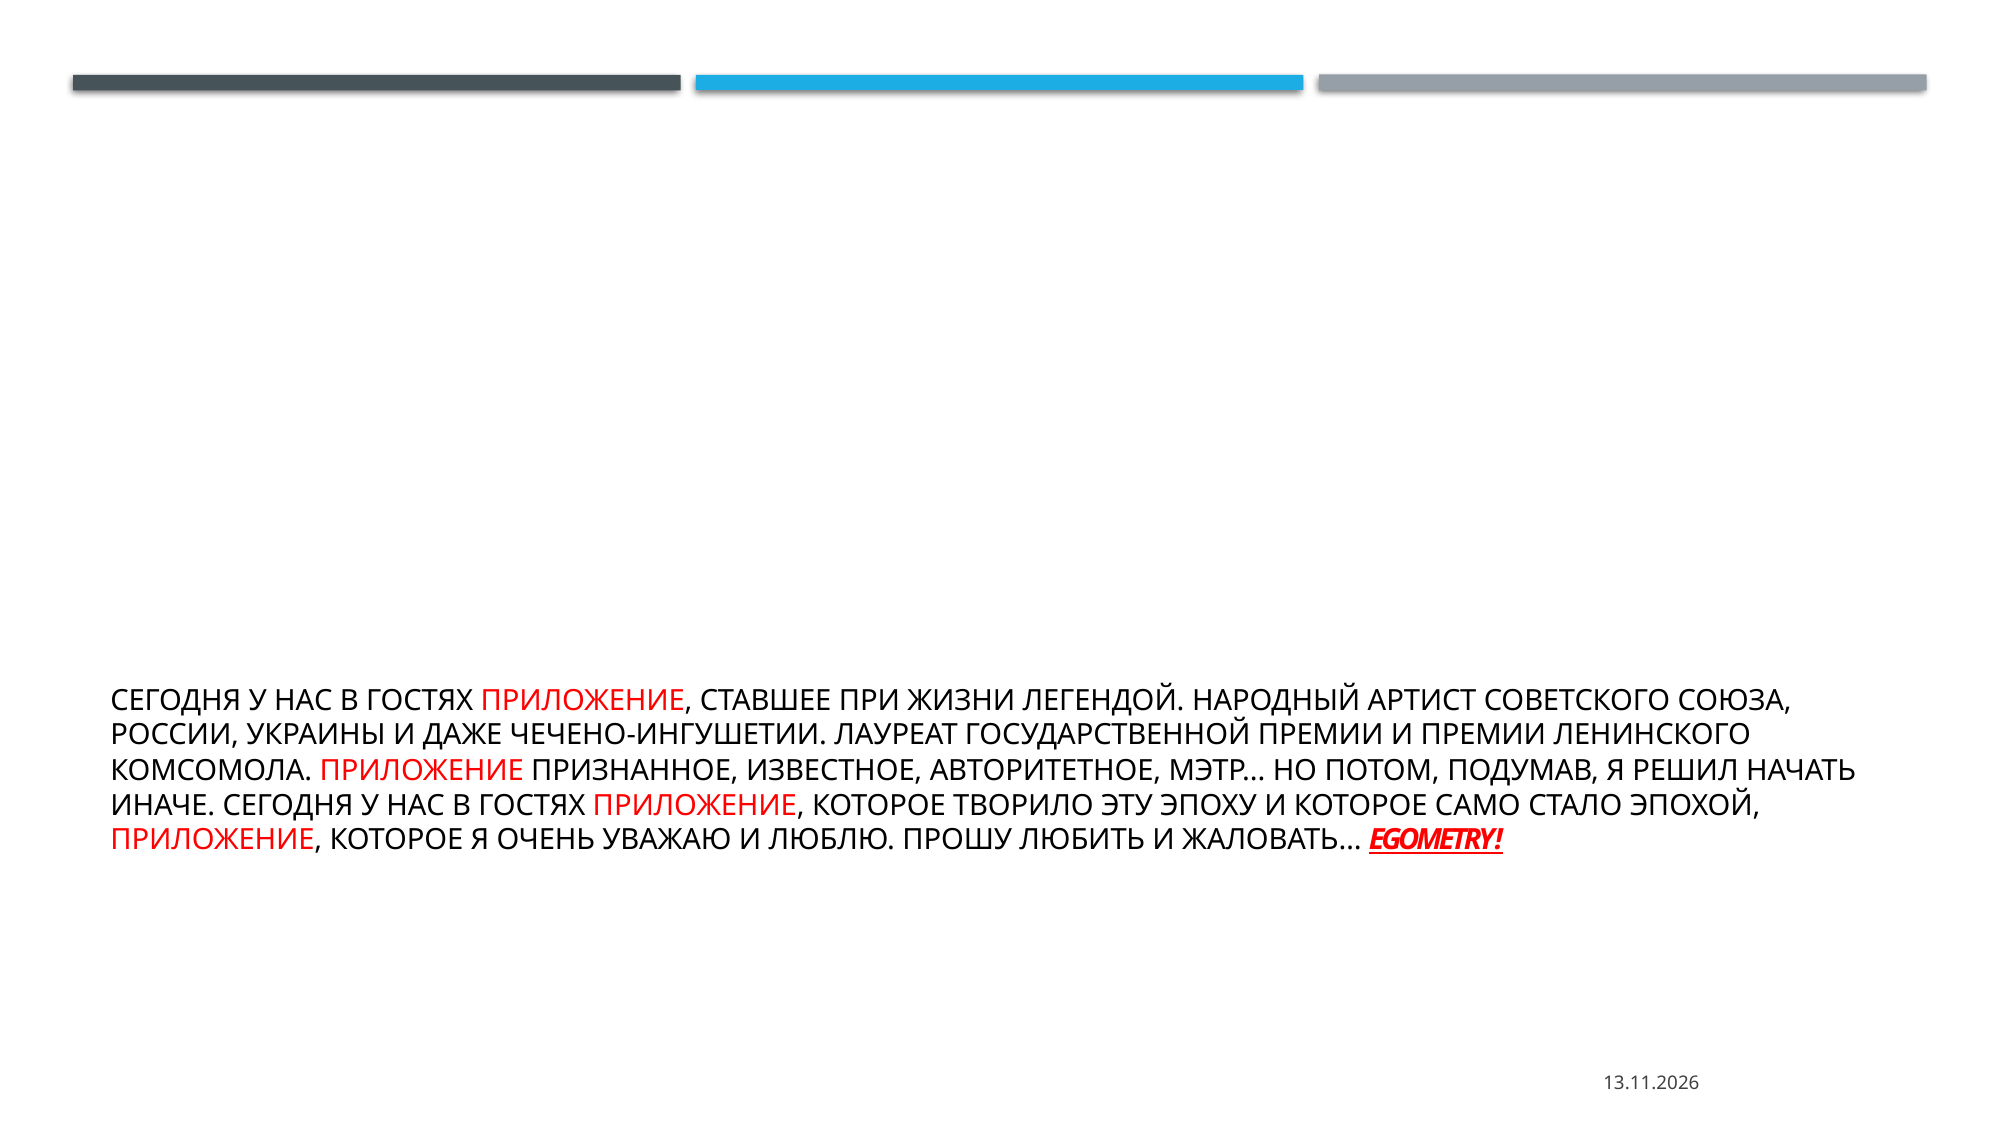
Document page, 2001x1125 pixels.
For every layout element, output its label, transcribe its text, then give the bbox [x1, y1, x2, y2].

title Сегодня у нас в гостях приложение, ставшее при жизни легендой. Народный артист Советского Союза, России, Украины и даже Чечено-Ингушетии. Лауреат государственной премии и Премии Ленинского Комсомола. приложение признанное, известное, авторитетное, мэтр... Но потом, подумав, я решил начать иначе. Сегодня у нас в гостях приложение, которое творило эту эпоху и которое само стало эпохой, приложение, которое я очень уважаю и люблю. Прошу любить и жаловать… egometry! [95, 668, 1905, 864]
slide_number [1247, 1053, 1715, 1114]
